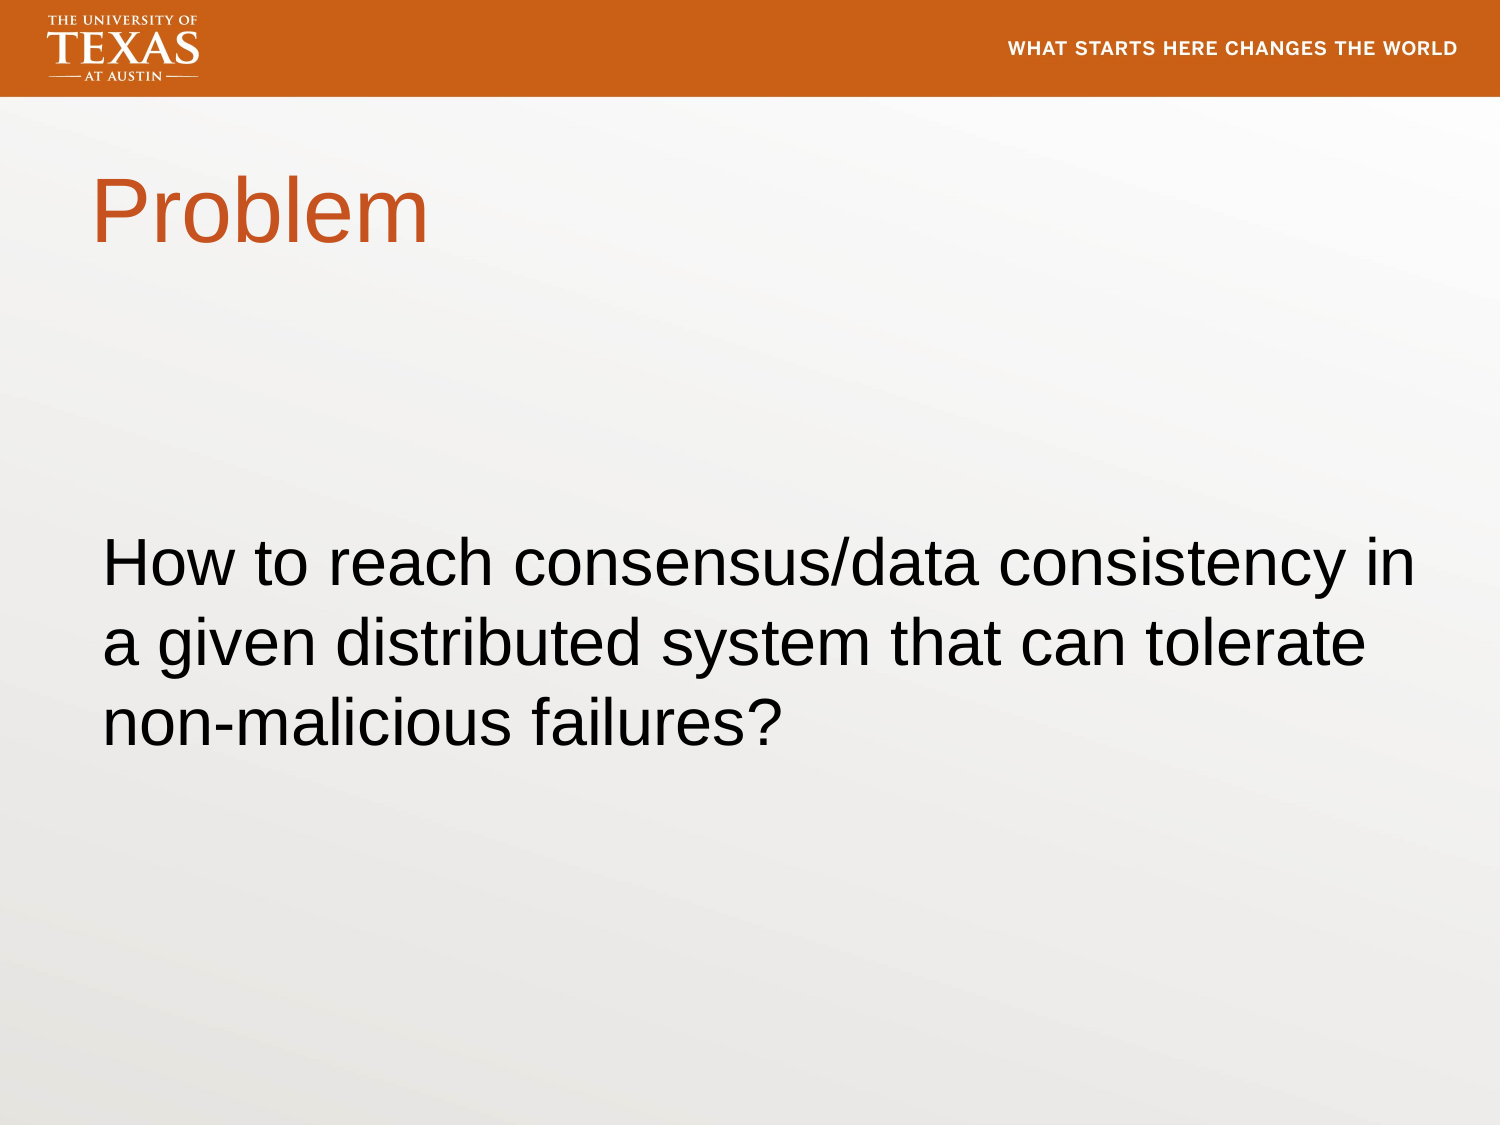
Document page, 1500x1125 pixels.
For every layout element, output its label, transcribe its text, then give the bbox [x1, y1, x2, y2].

title Problem [75, 112, 1425, 300]
picture [0, 0, 1500, 1125]
list How to reach consensus/data consistency in a given distributed system that can tolerate non-malicious failures? [87, 324, 1438, 1043]
